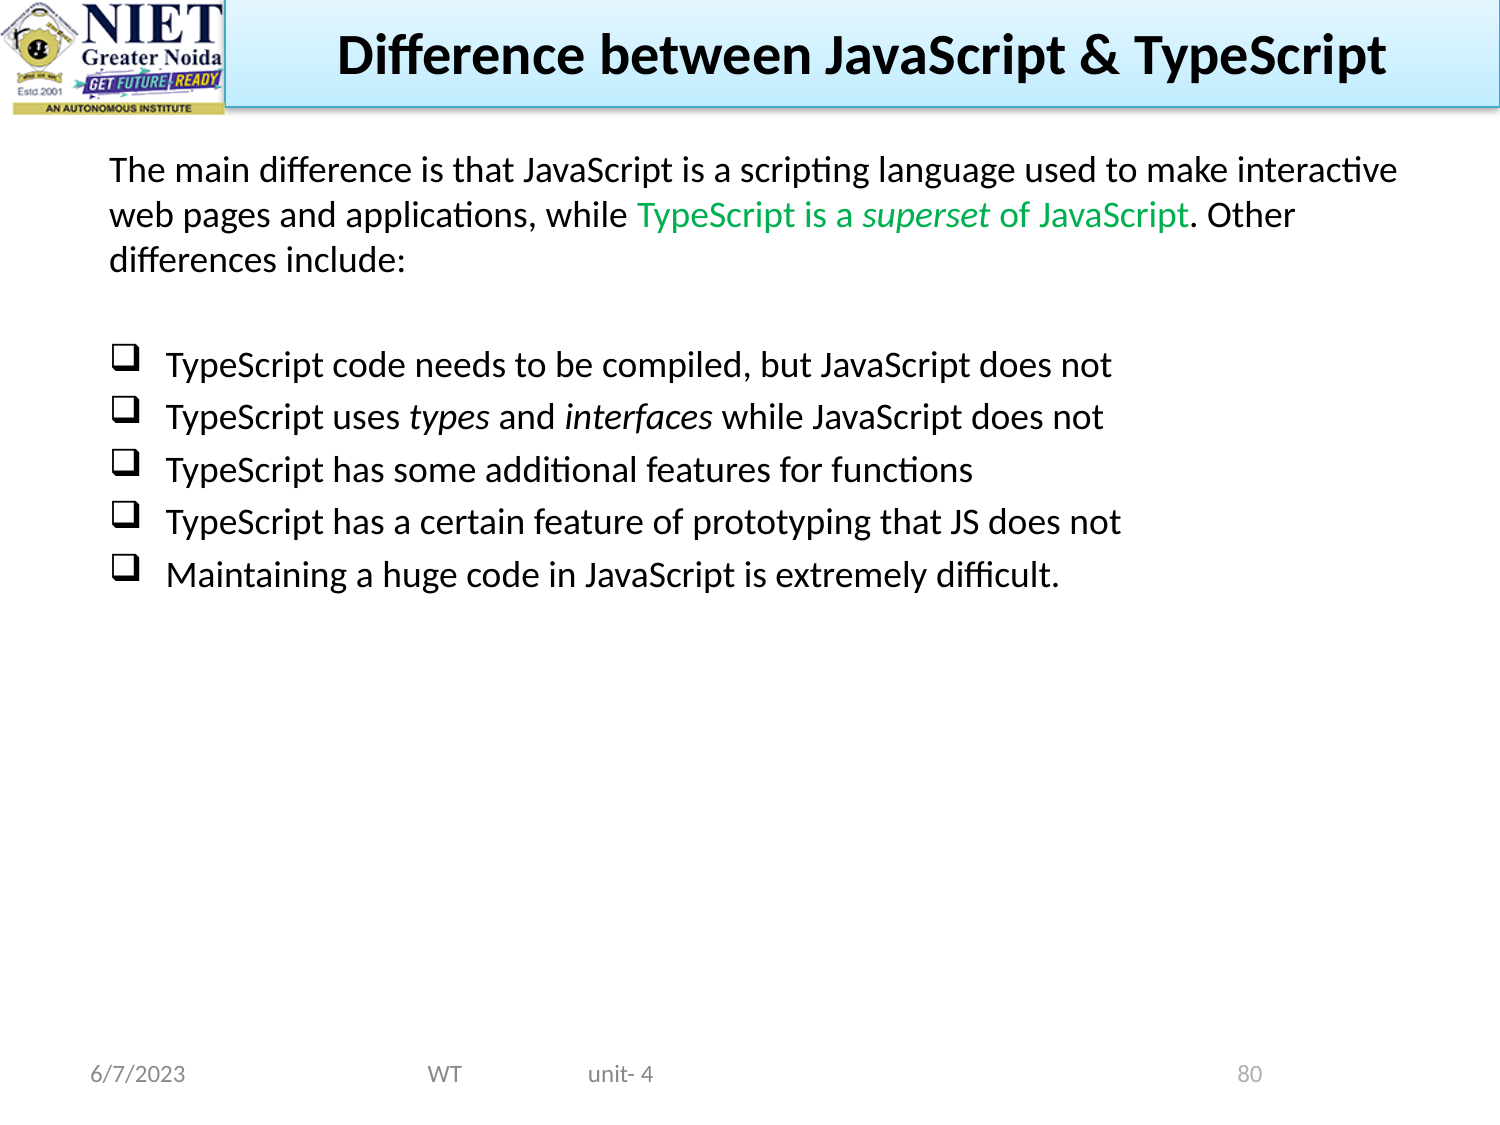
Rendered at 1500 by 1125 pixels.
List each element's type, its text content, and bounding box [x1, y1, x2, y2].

list The main difference is that JavaScript is a scripting language used to make interactive web pages and applications, while TypeScript is a superset of JavaScript. Other differences include: TypeScript code needs to be compiled, but JavaScript does not TypeScript uses types and interfaces while JavaScript does not TypeScript has some additional features for functions TypeScript has a certain feature of prototyping that JS does not Maintaining a huge code in JavaScript is extremely difficult. [94, 137, 1425, 944]
slide_number 80 [1074, 1042, 1425, 1103]
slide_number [75, 1042, 425, 1103]
text_box Difference between JavaScript & TypeScript [224, 0, 1500, 108]
picture [0, 2, 226, 116]
footer WT unit- 4 [425, 1042, 1074, 1103]
